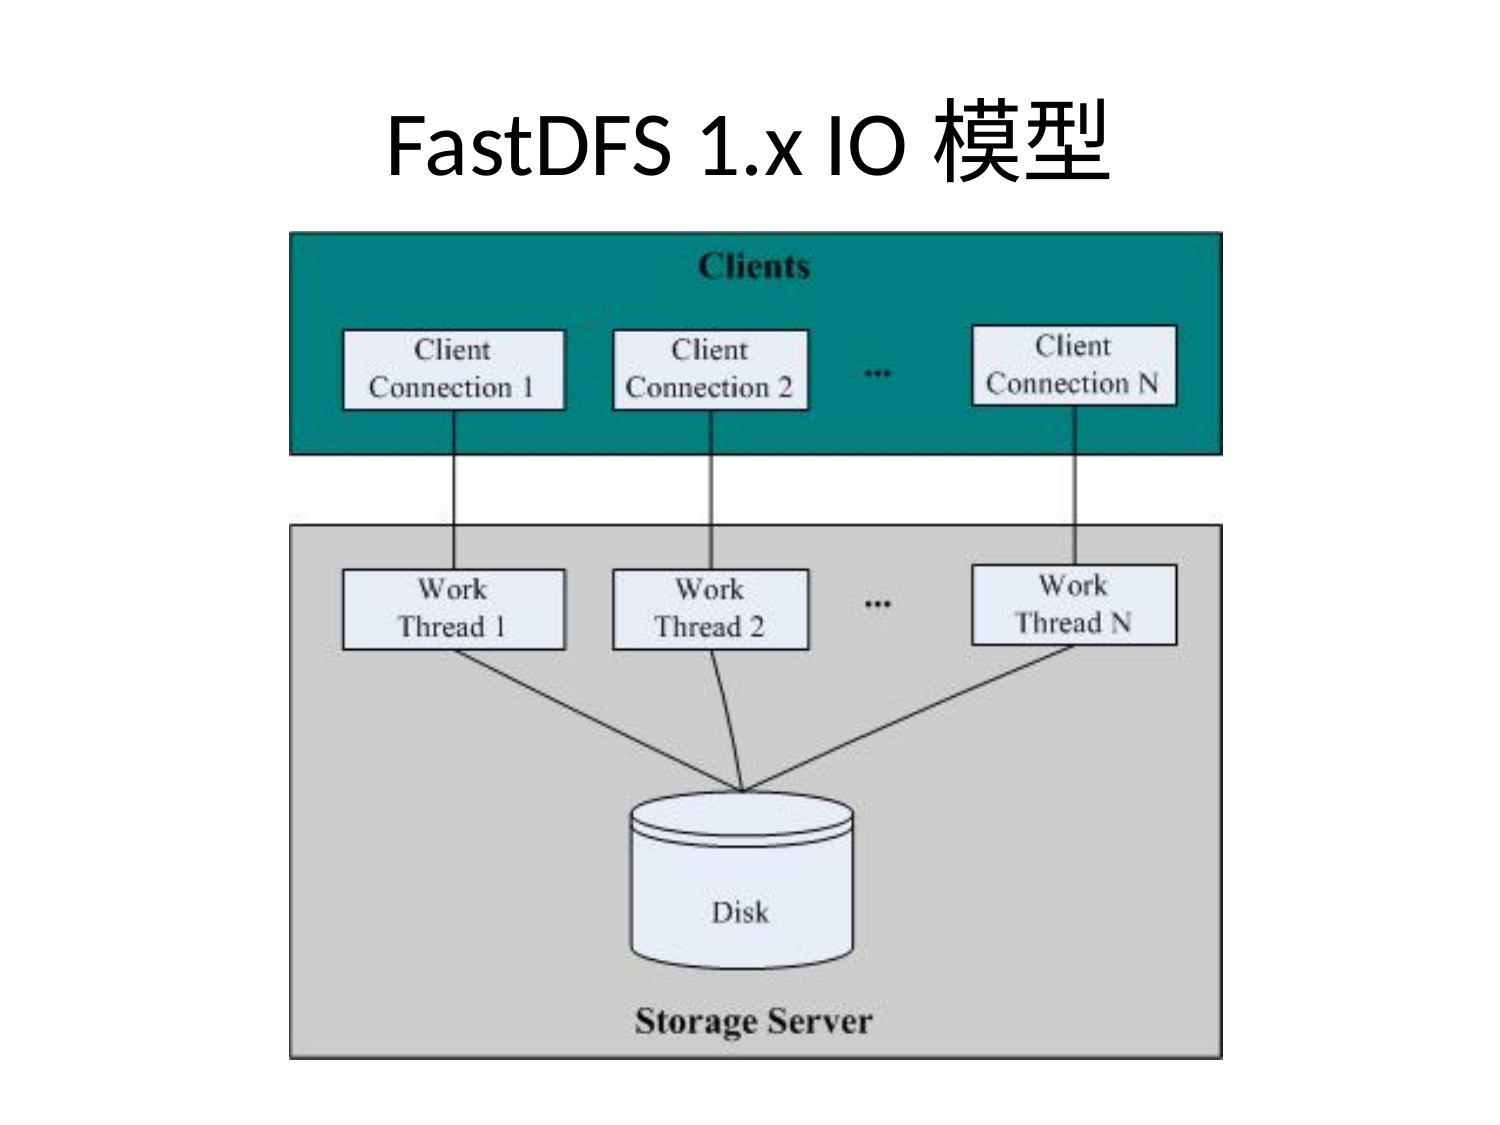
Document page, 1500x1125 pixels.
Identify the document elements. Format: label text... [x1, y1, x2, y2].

title FastDFS 1.x IO模型 [75, 45, 1425, 233]
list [288, 231, 1223, 1060]
